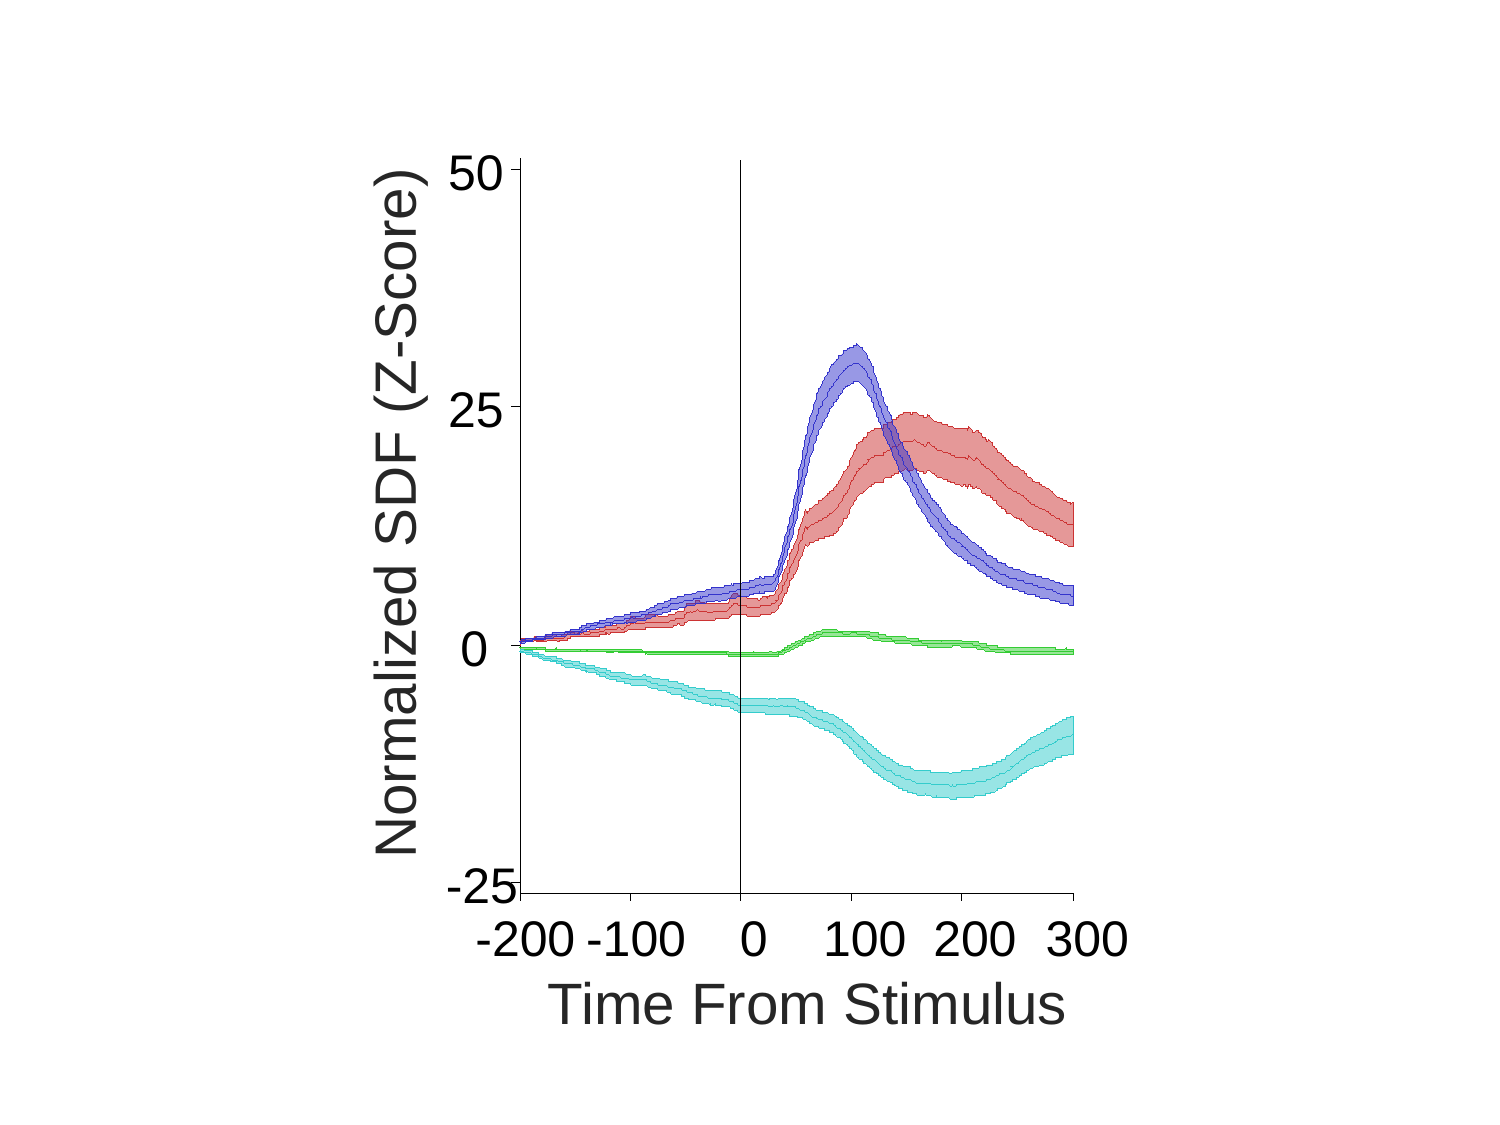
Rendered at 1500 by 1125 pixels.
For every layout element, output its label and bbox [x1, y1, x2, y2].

text_box [349, 89, 1151, 1044]
